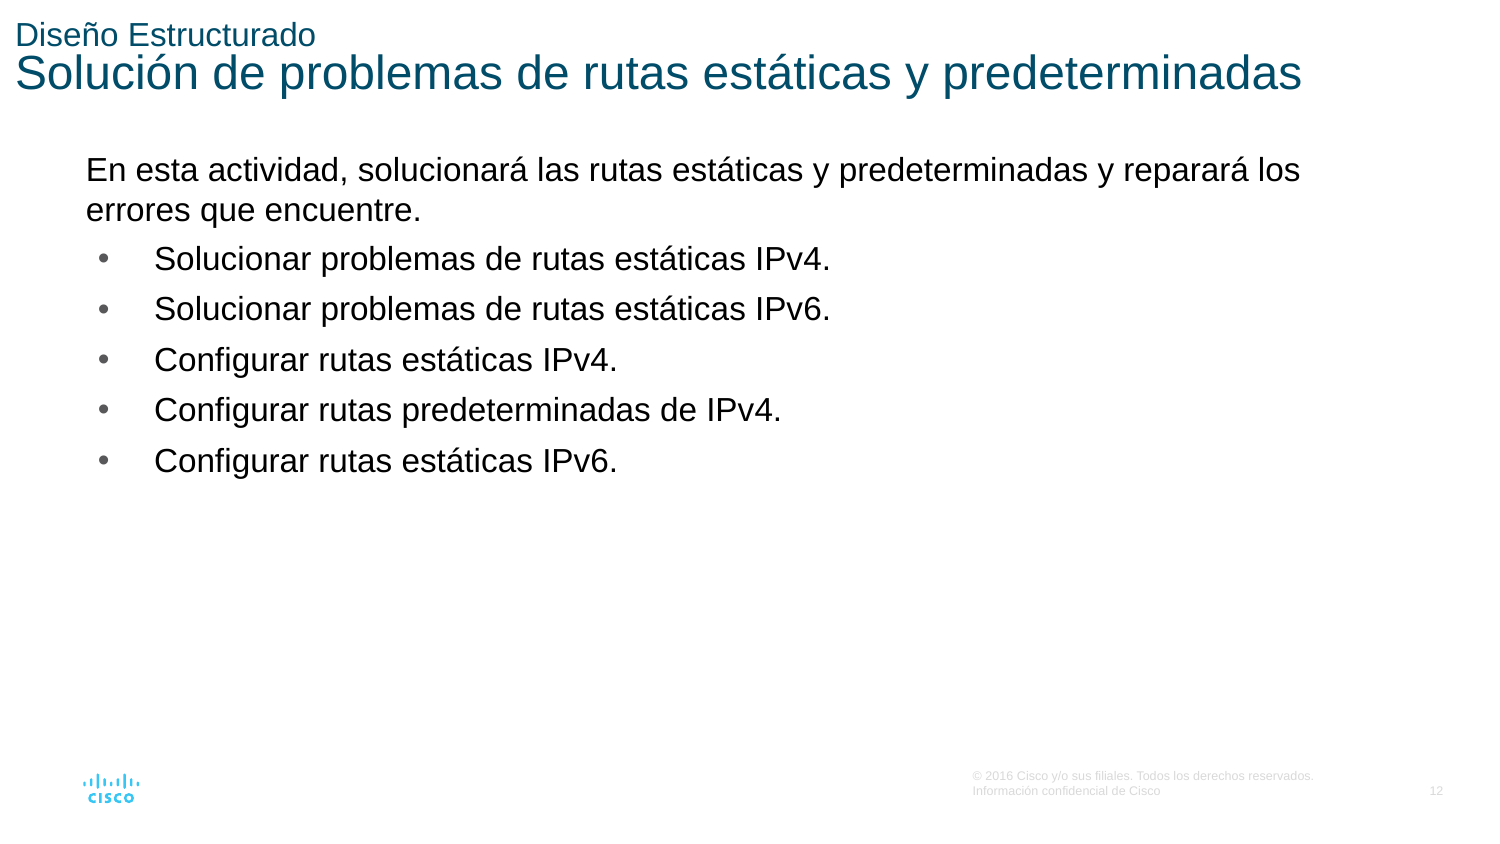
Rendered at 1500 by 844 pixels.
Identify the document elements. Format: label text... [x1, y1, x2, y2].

title Diseño Estructurado Solución de problemas de rutas estáticas y predeterminadas [0, 0, 1500, 121]
list En esta actividad, solucionará las rutas estáticas y predeterminadas y reparará los errores que encuentre. Solucionar problemas de rutas estáticas IPv4. Solucionar problemas de rutas estáticas IPv6. Configurar rutas estáticas IPv4. Configurar rutas predeterminadas de IPv4. Configurar rutas estáticas IPv6. [70, 140, 1430, 645]
